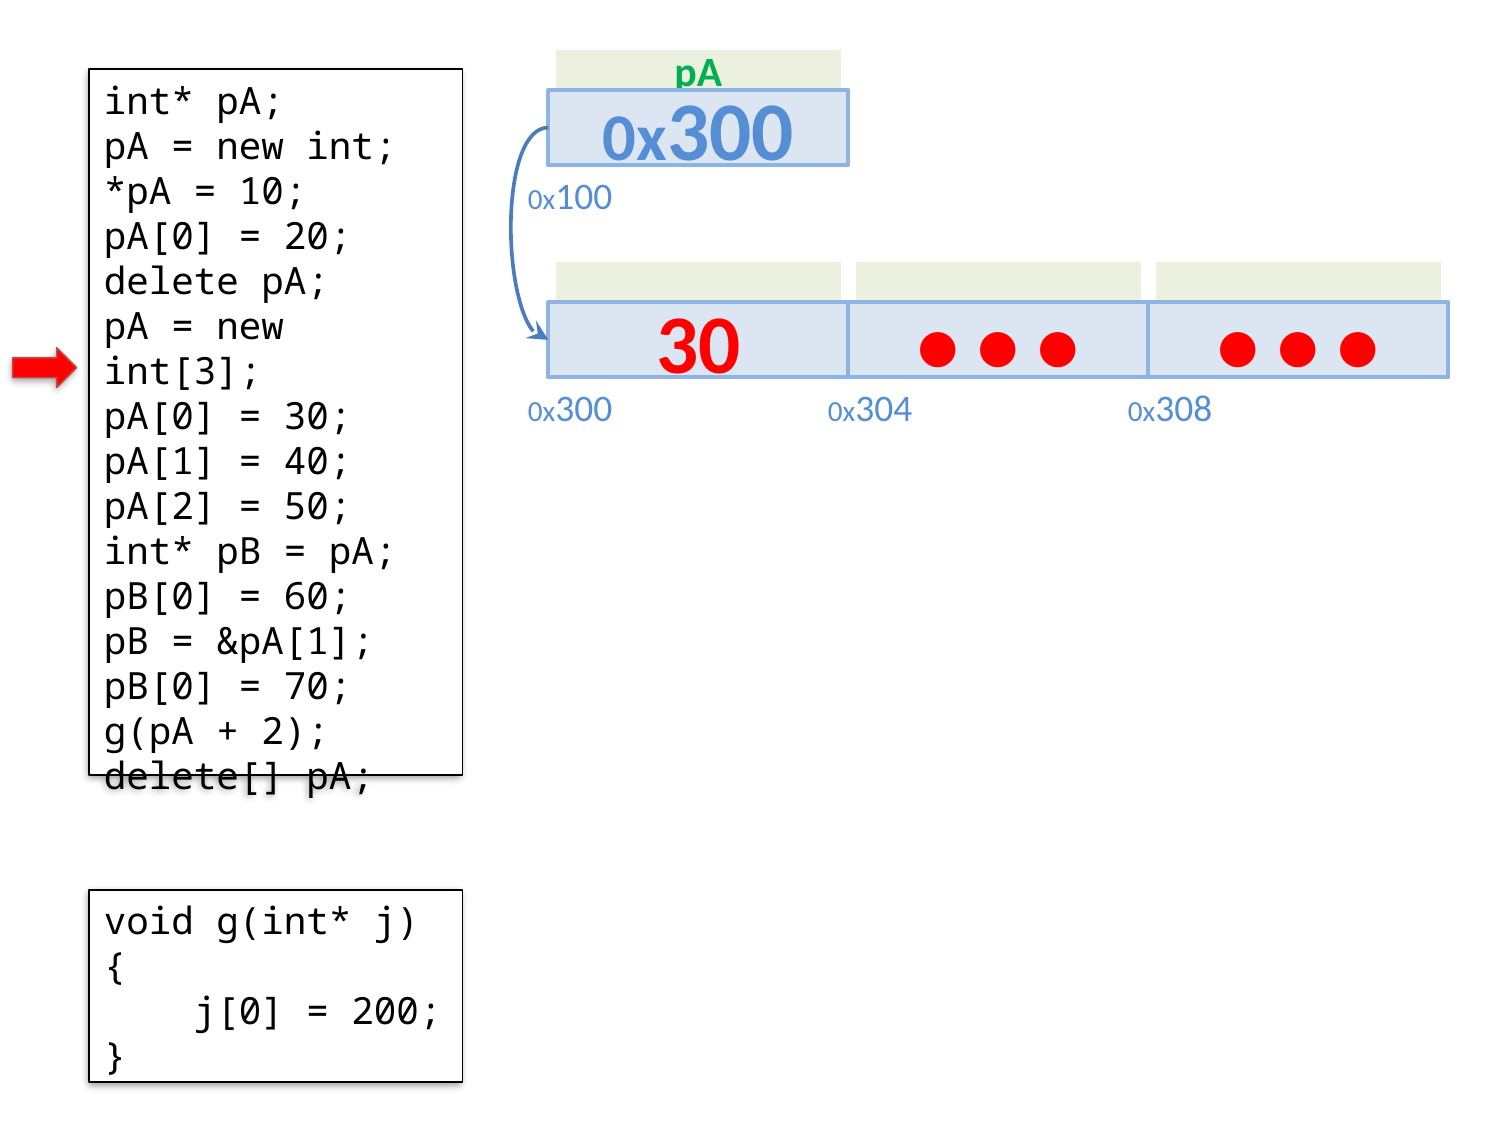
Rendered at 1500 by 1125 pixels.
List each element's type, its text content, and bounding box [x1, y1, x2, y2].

text_box void g(int* j) { j[0] = 200; } [88, 889, 463, 1083]
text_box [512, 49, 849, 226]
text_box [11, 347, 78, 389]
text_box int* pA; pA = new int; *pA = 10; pA[0] = 20; delete pA; pA = new int[3]; pA[0] = 30; pA[1] = 40; pA[2] = 50; int* pB = pA; pB[0] = 60; pB = &pA[1]; pB[0] = 70; g(pA + 2); delete[] pA; [88, 68, 463, 776]
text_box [812, 261, 1111, 438]
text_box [512, 261, 811, 438]
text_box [1112, 261, 1449, 438]
